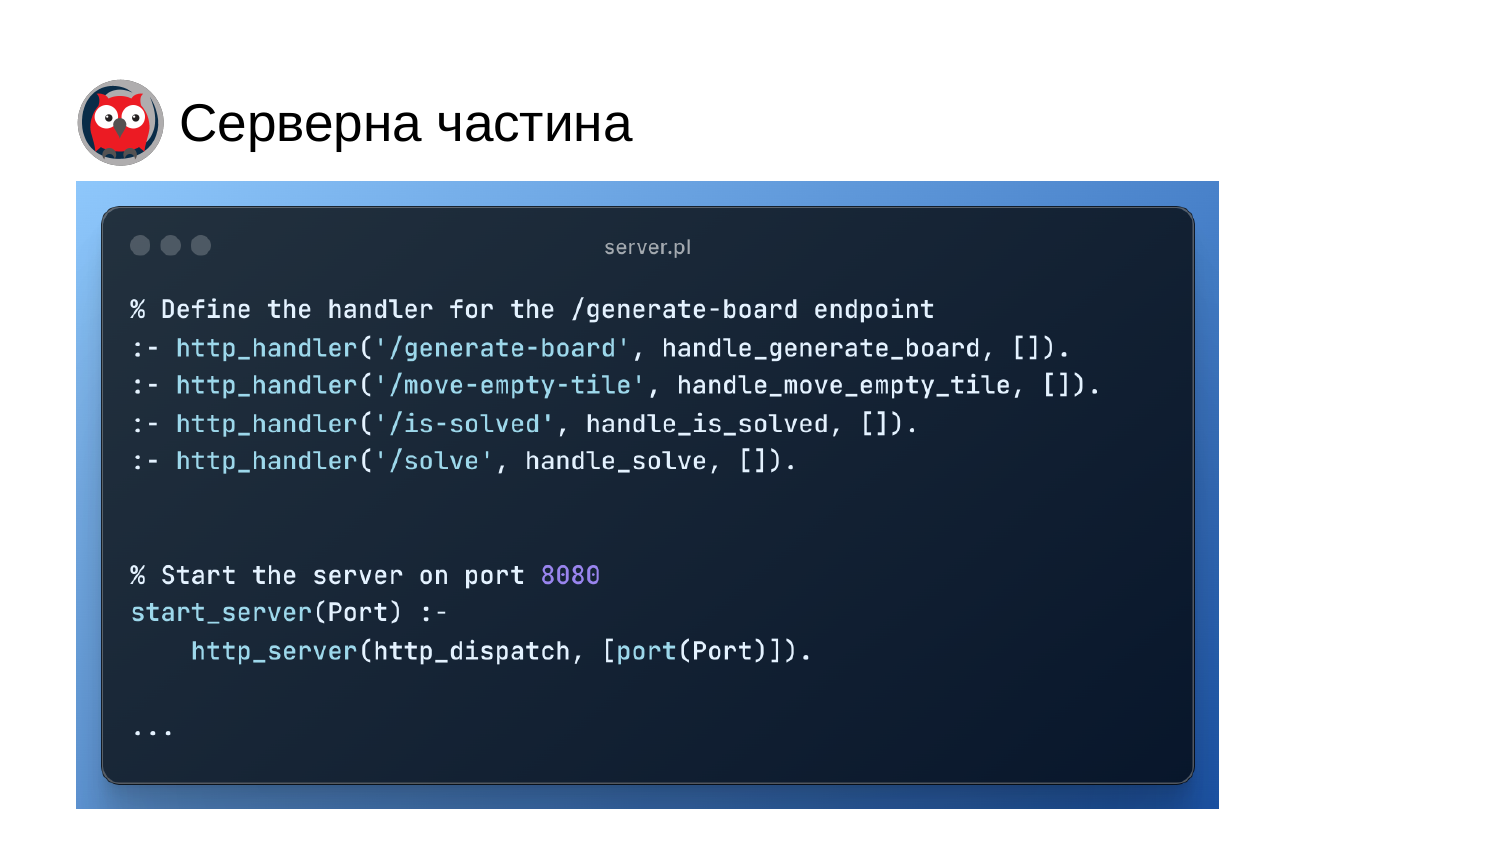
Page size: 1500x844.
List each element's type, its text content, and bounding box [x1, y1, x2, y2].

title Серверна частина [164, 72, 1474, 167]
picture [75, 78, 165, 168]
picture [75, 181, 1219, 809]
